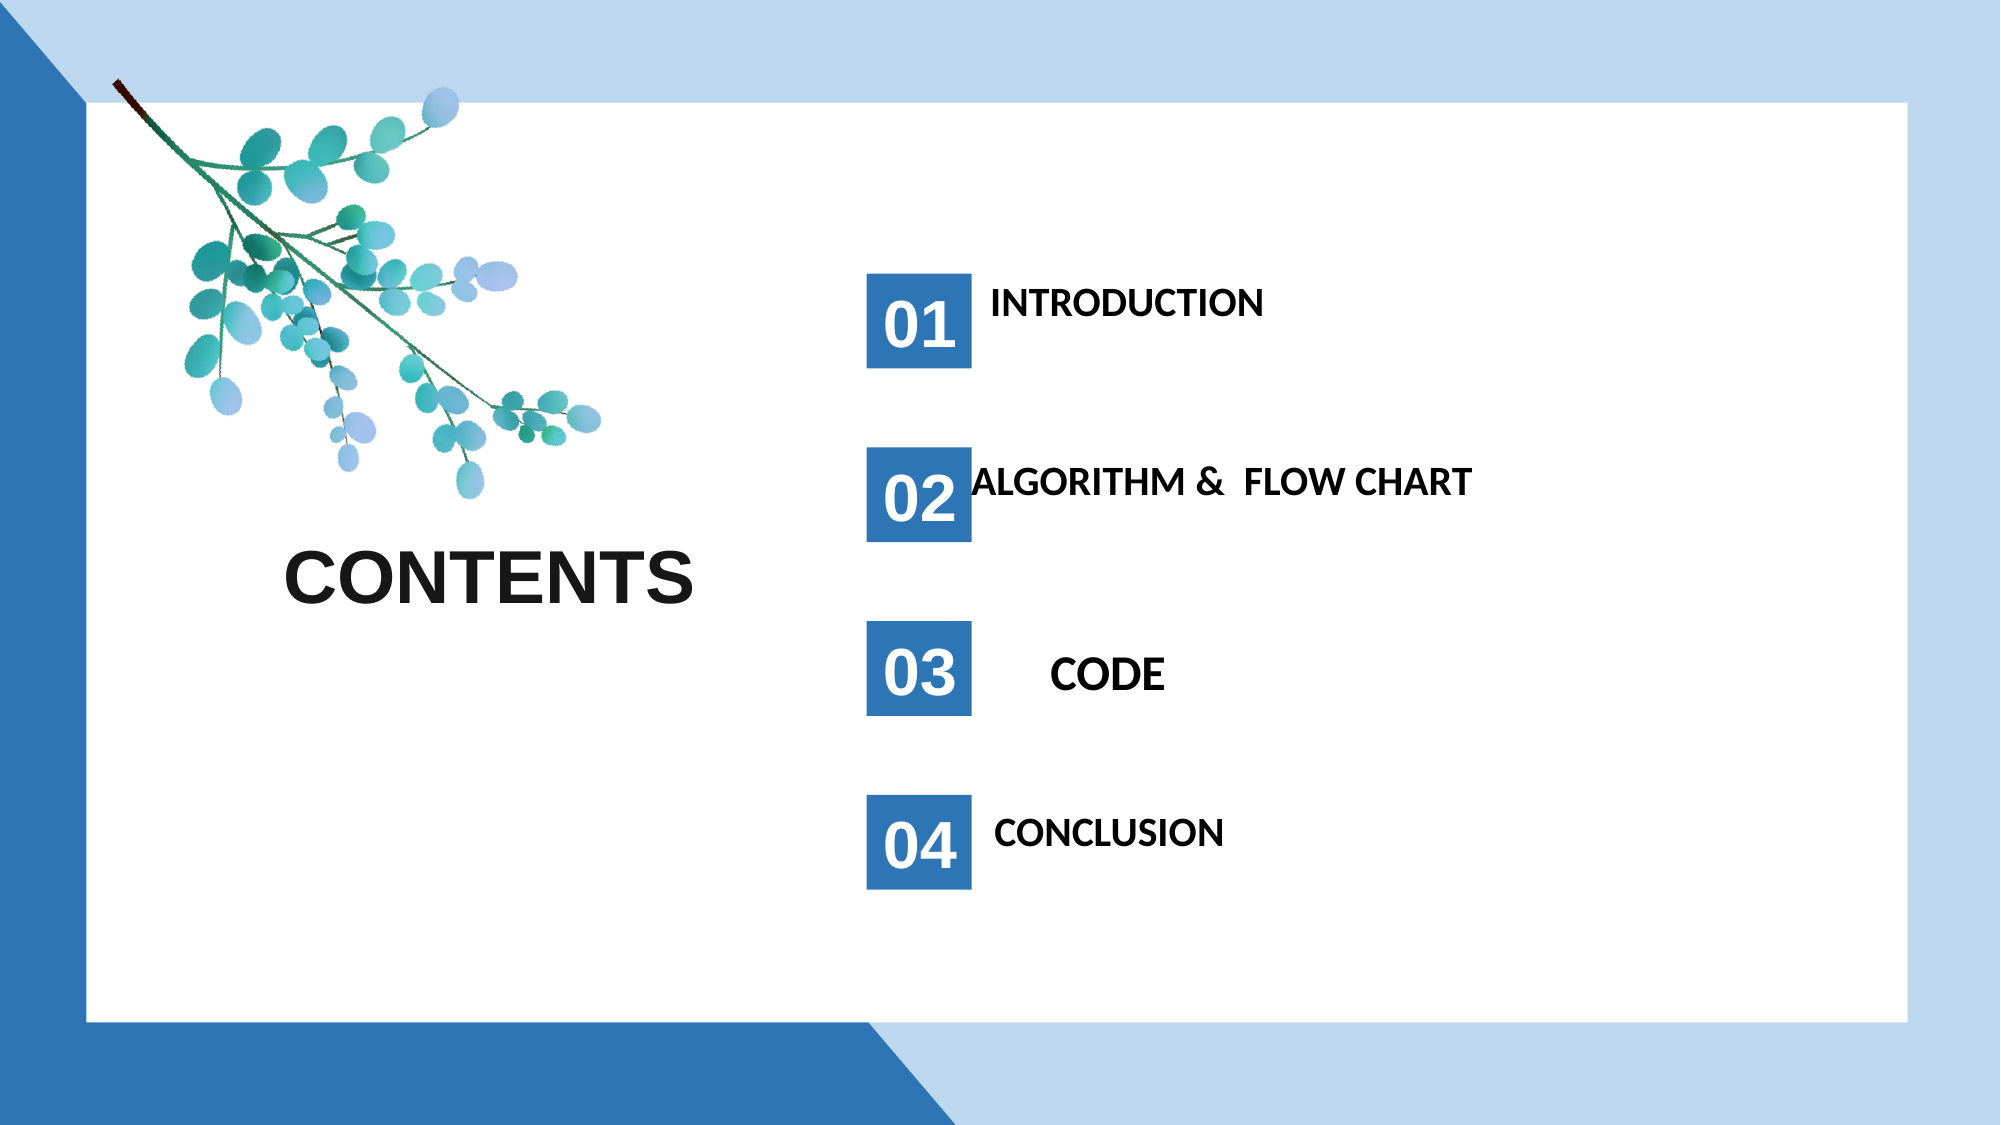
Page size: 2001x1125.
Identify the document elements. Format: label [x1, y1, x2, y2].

text_box [0, 0, 2000, 1125]
picture [76, 0, 642, 559]
